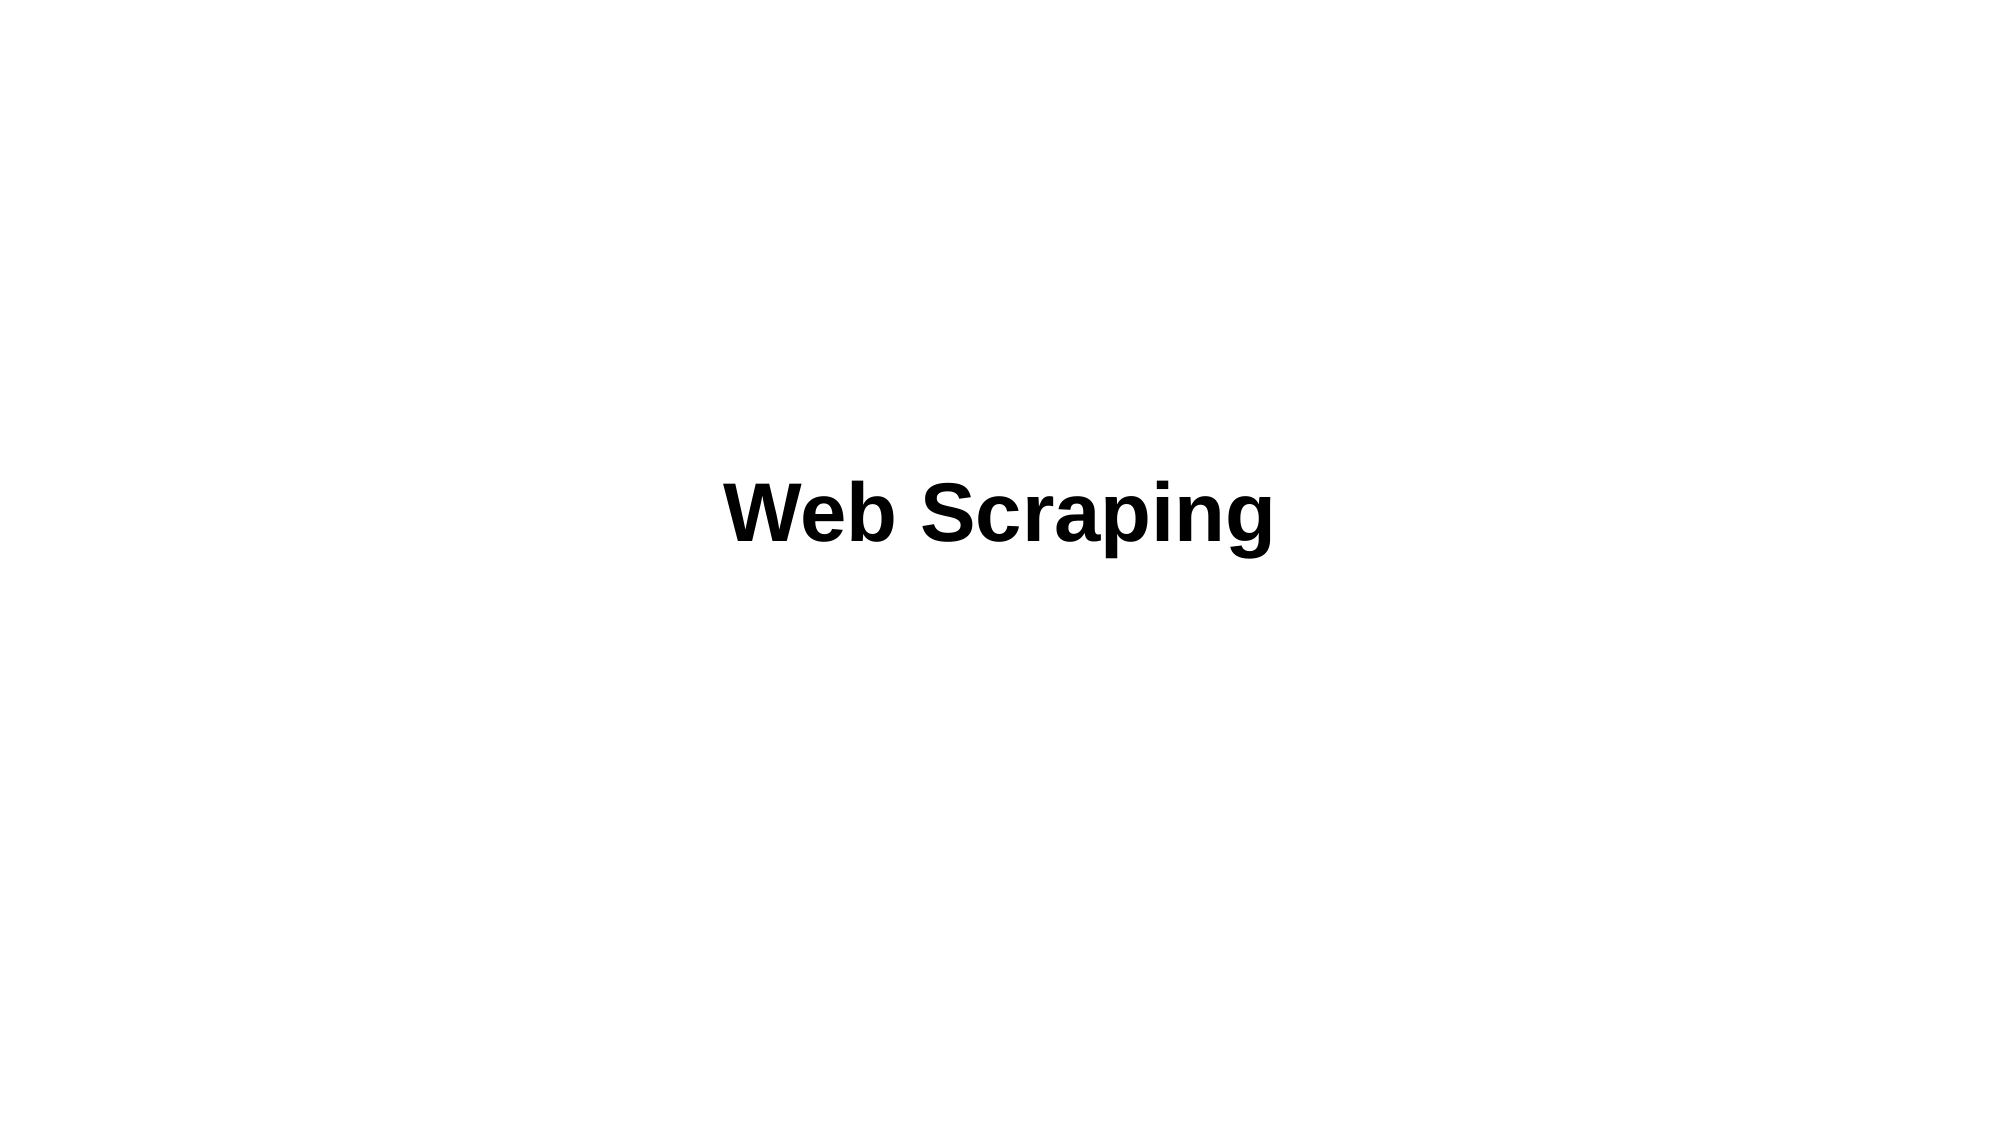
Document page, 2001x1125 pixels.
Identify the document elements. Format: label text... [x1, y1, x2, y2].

text_box Web Scraping [0, 467, 2000, 563]
